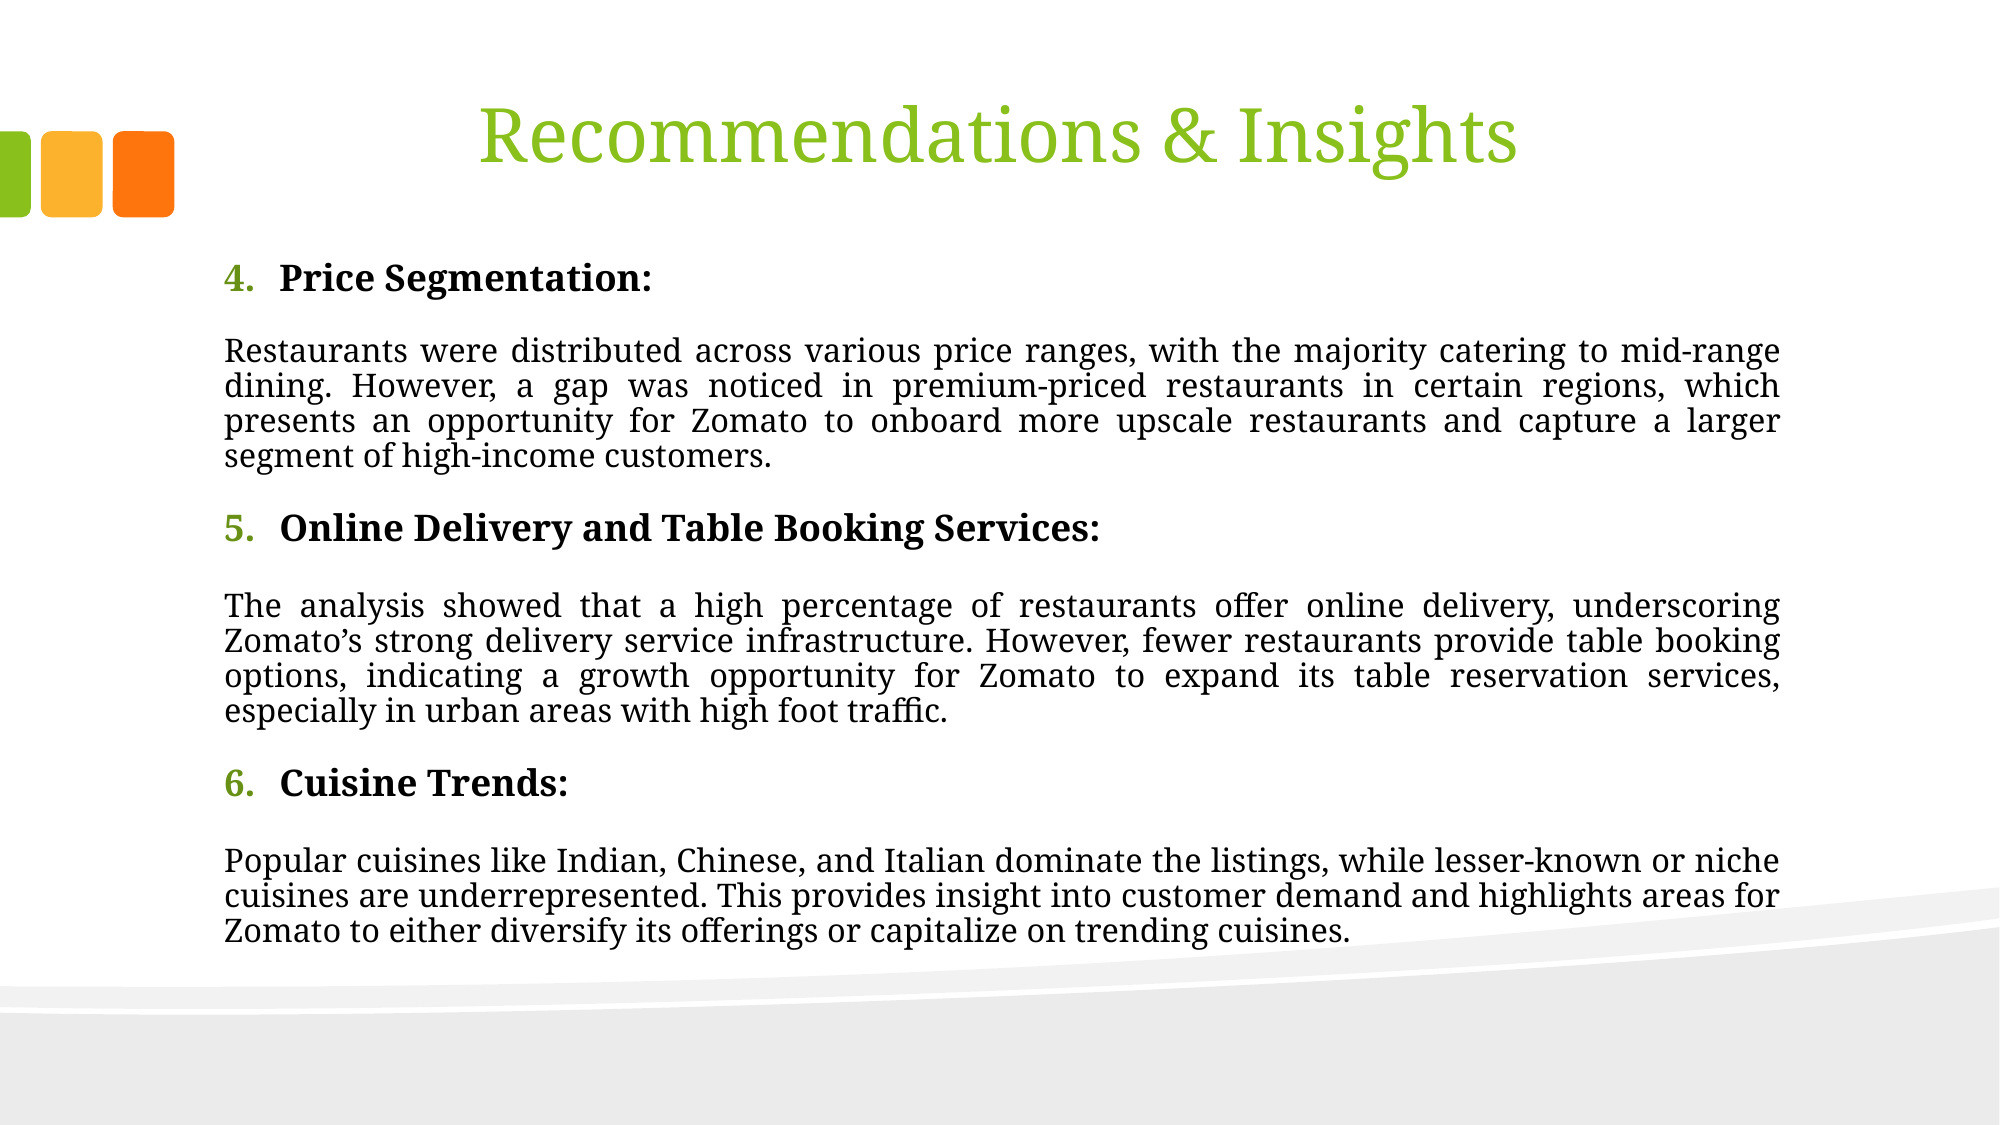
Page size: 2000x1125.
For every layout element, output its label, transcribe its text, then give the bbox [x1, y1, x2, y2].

list Price Segmentation: Restaurants were distributed across various price ranges, with the majority catering to mid-range dining. However, a gap was noticed in premium-priced restaurants in certain regions, which presents an opportunity for Zomato to onboard more upscale restaurants and capture a larger segment of high-income customers. Online Delivery and Table Booking Services: The analysis showed that a high percentage of restaurants offer online delivery, underscoring Zomato’s strong delivery service infrastructure. However, fewer restaurants provide table booking options, indicating a growth opportunity for Zomato to expand its table reservation services, especially in urban areas with high foot traffic. Cuisine Trends: Popular cuisines like Indian, Chinese, and Italian dominate the listings, while lesser-known or niche cuisines are underrepresented. This provides insight into customer demand and highlights areas for Zomato to either diversify its offerings or capitalize on trending cuisines. [204, 249, 1804, 963]
title Recommendations & Insights [199, 24, 1800, 188]
